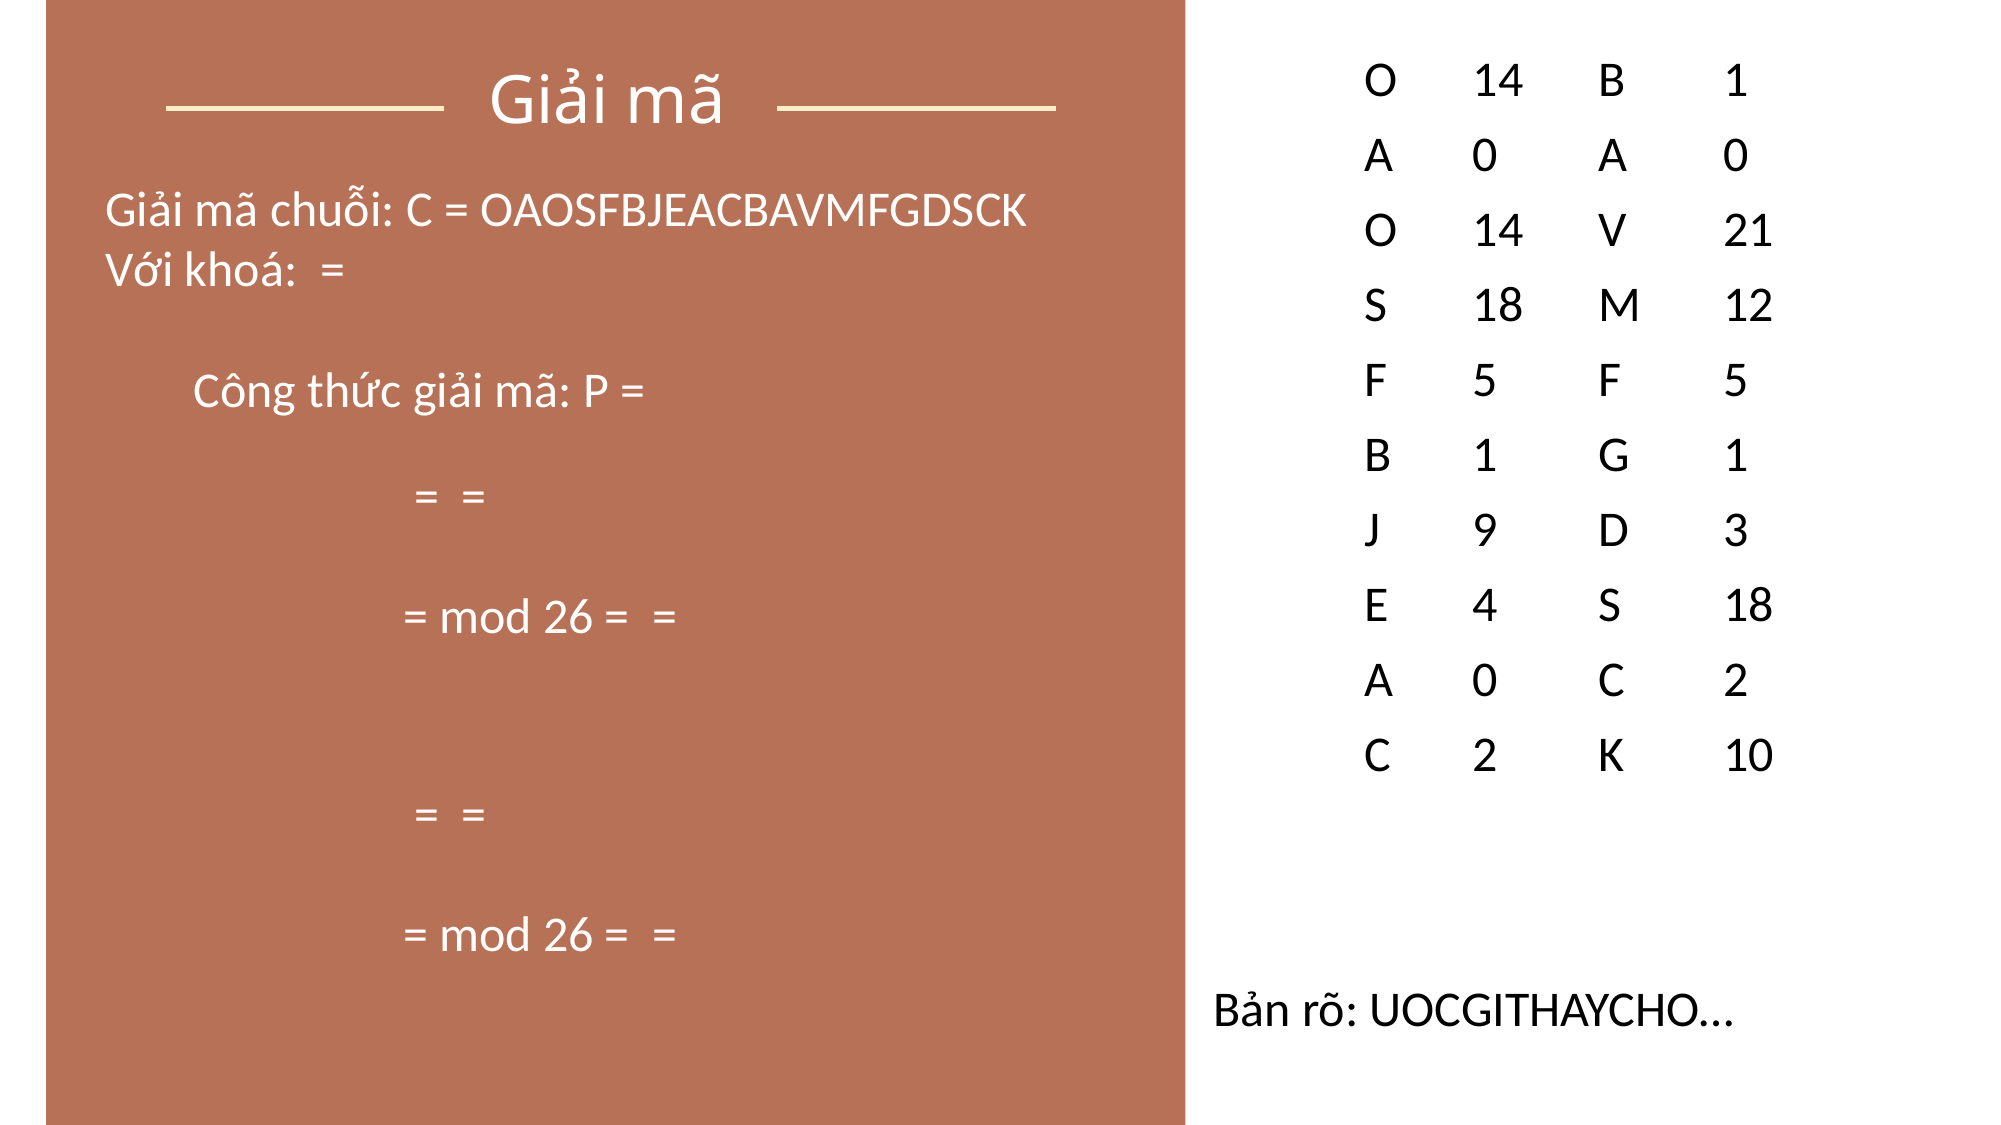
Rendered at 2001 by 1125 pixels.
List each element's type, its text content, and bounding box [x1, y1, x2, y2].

table_cell 3 [1709, 502, 1834, 577]
table_header 14 [1458, 51, 1583, 126]
table_cell E [1350, 577, 1458, 652]
table_cell 2 [1709, 652, 1834, 727]
text_box Giải mã [473, 49, 759, 144]
table_cell 4 [1458, 577, 1583, 652]
table_cell G [1583, 427, 1709, 502]
table_cell F [1350, 352, 1458, 427]
table_cell 12 [1709, 276, 1834, 352]
table_cell M [1583, 276, 1709, 352]
table_cell 5 [1458, 352, 1583, 427]
table_cell C [1583, 652, 1709, 727]
table_cell 1 [1709, 427, 1834, 502]
table_cell 0 [1709, 126, 1834, 201]
table_cell A [1583, 126, 1709, 201]
table_cell C [1350, 727, 1458, 802]
table_cell 14 [1458, 201, 1583, 276]
table_cell 9 [1458, 502, 1583, 577]
table_cell 5 [1709, 352, 1834, 427]
text_box Bản rõ: UOCGITHAYCHO… [1198, 968, 1750, 1044]
table_cell D [1583, 502, 1709, 577]
table_header B [1583, 51, 1709, 126]
table_cell 18 [1709, 577, 1834, 652]
table_cell 21 [1709, 201, 1834, 276]
table_cell O [1350, 201, 1458, 276]
table_cell A [1350, 652, 1458, 727]
table_cell 0 [1458, 652, 1583, 727]
table_cell J [1350, 502, 1458, 577]
table_header O [1350, 51, 1458, 126]
table_header 1 [1709, 51, 1834, 126]
table_cell F [1583, 352, 1709, 427]
table_cell V [1583, 201, 1709, 276]
table_cell 18 [1458, 276, 1583, 352]
table_cell 10 [1709, 727, 1834, 802]
table_cell K [1583, 727, 1709, 802]
table_cell 0 [1458, 126, 1583, 201]
table_cell 1 [1458, 427, 1583, 502]
table_cell B [1350, 427, 1458, 502]
table_cell A [1350, 126, 1458, 201]
table_cell S [1583, 577, 1709, 652]
table_cell 2 [1458, 727, 1583, 802]
text_box [45, 0, 1187, 1125]
table_cell S [1350, 276, 1458, 352]
